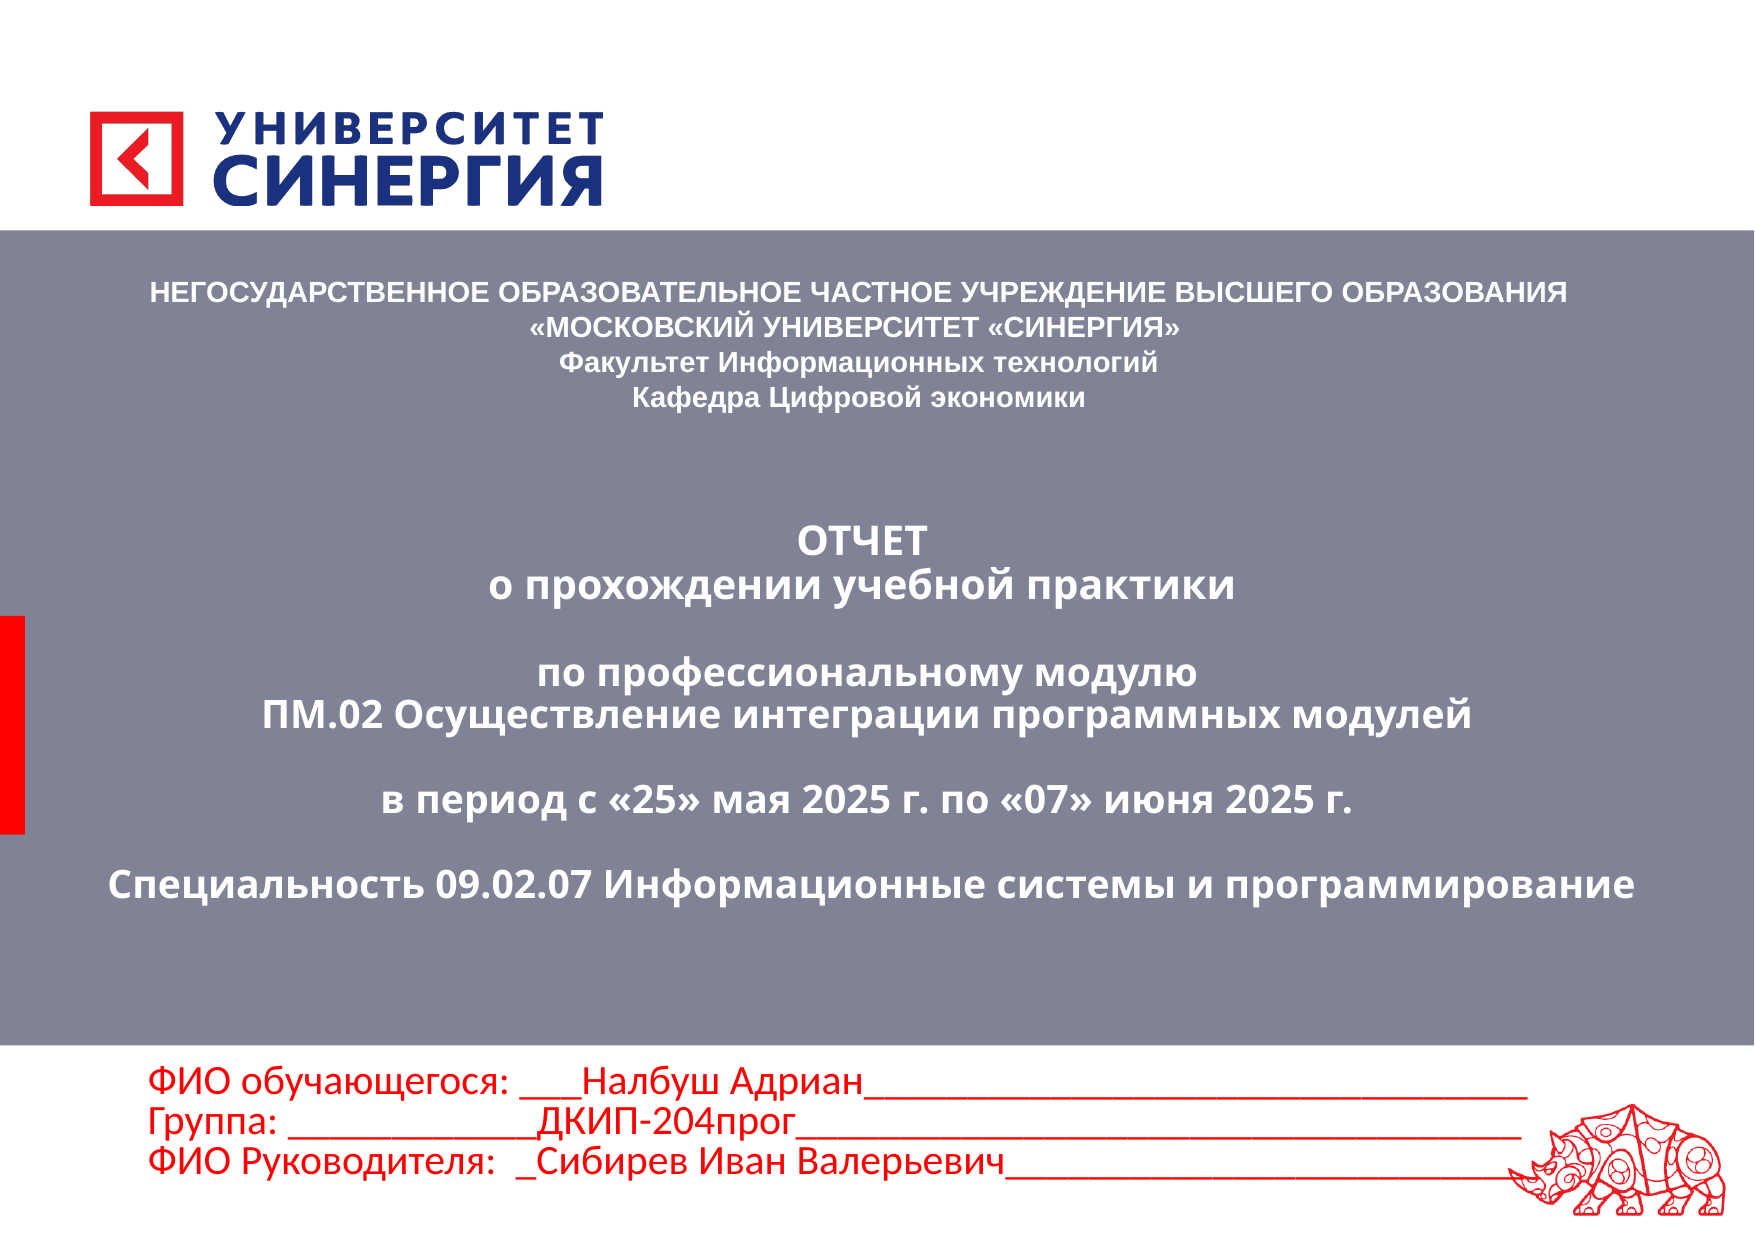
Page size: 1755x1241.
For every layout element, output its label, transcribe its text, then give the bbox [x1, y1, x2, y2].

text_box ФИО обучающегося: ___Налбуш Адриан________________________________ Группа: ____________ДКИП-204прог___________________________________ ФИО Руководителя: _Сибирев Иван Валерьевич_________________________ [132, 1030, 1563, 1241]
text_box НЕГОСУДАРСТВЕННОЕ ОБРАЗОВАТЕЛЬНОЕ ЧАСТНОЕ УЧРЕЖДЕНИЕ ВЫСШЕГО ОБРАЗОВАНИЯ «МОСКОВСКИЙ УНИВЕРСИТЕТ «СИНЕРГИЯ» Факультет Информационных технологий Кафедра Цифровой экономики [109, 265, 1610, 421]
picture [89, 111, 603, 206]
title ОТЧЕТ о прохождении учебной практики по профессиональному модулю ПМ.02 Осуществление интеграции программных модулей в период с «25» мая 2025 г. по «07» июня 2025 г. Специальность 09.02.07 Информационные системы и программирование [73, 466, 1662, 979]
picture [1563, 1080, 1755, 1229]
